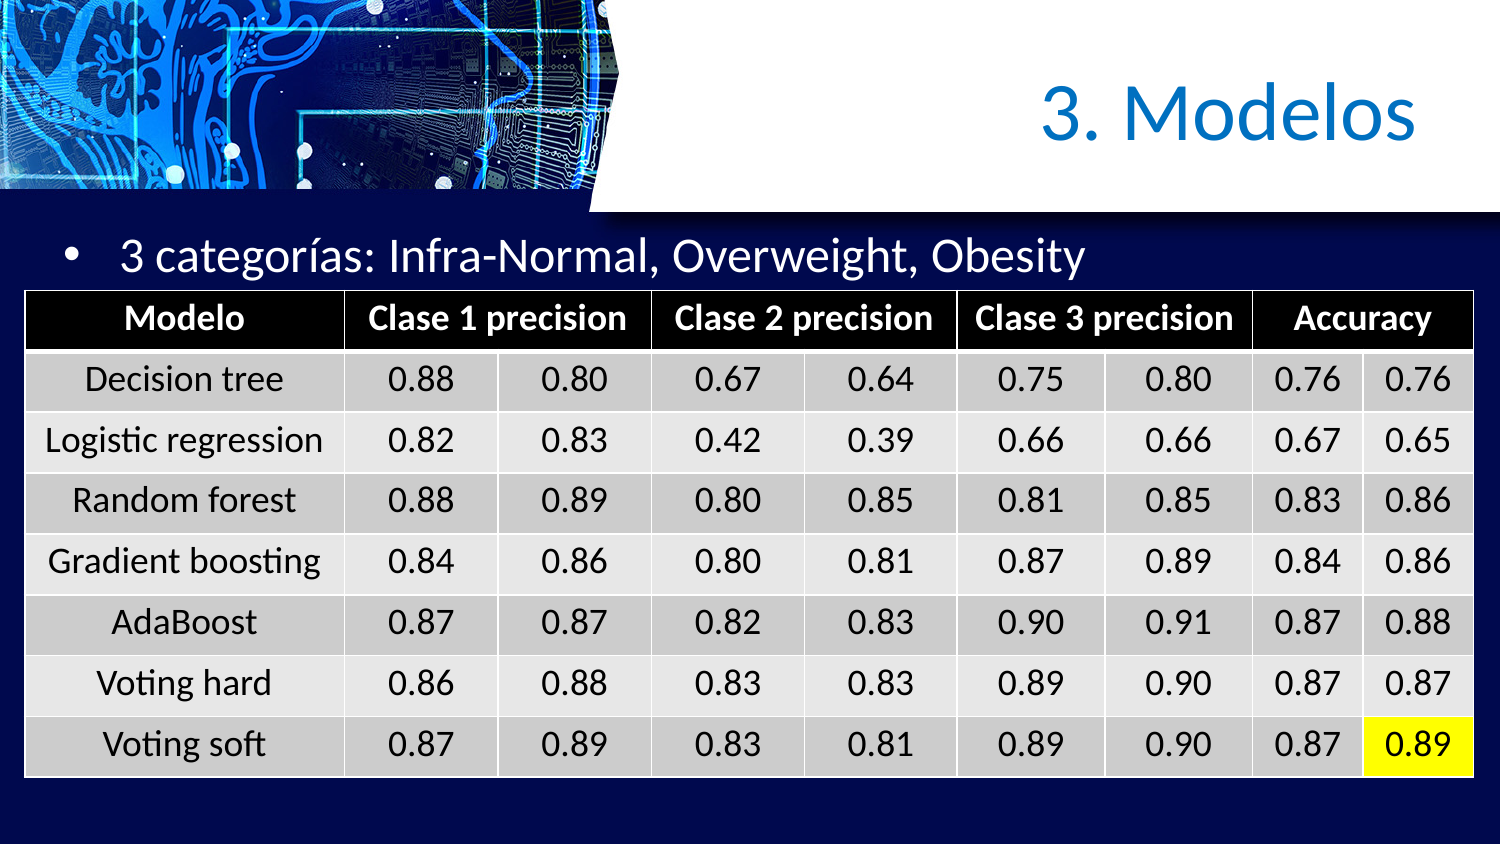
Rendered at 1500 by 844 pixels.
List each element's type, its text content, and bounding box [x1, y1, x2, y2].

table_cell Decision tree [26, 354, 344, 411]
table_cell 0.80 [499, 354, 651, 411]
table_cell 0.90 [1106, 656, 1252, 716]
table_cell 0.83 [499, 413, 651, 472]
table_cell 0.90 [1106, 717, 1252, 776]
table_cell 0.81 [805, 717, 956, 776]
table_cell 0.87 [1253, 656, 1362, 716]
table_cell 0.89 [1364, 717, 1473, 776]
table_cell 0.75 [958, 354, 1104, 411]
table_cell 0.87 [345, 717, 497, 776]
title 3. Modelos [636, 44, 1433, 170]
table_cell 0.86 [345, 656, 497, 716]
table_cell 0.89 [1106, 535, 1252, 594]
table_cell Logistic regression [26, 413, 344, 472]
table_header Clase 2 precision [652, 291, 956, 349]
table_cell 0.89 [958, 717, 1104, 776]
picture [0, 0, 1500, 844]
table_cell 0.86 [499, 535, 651, 594]
table_header Clase 3 precision [958, 291, 1252, 349]
table_cell AdaBoost [26, 596, 344, 655]
table_cell Voting soft [26, 717, 344, 776]
table_cell Random forest [26, 474, 344, 533]
table_cell 0.66 [958, 413, 1104, 472]
table_cell 0.80 [652, 474, 804, 533]
table_cell 0.76 [1364, 354, 1473, 411]
table_cell 0.86 [1364, 474, 1473, 533]
table_cell 0.89 [499, 717, 651, 776]
table_cell 0.87 [1253, 717, 1362, 776]
table_cell 0.87 [499, 596, 651, 655]
table_cell 0.80 [1106, 354, 1252, 411]
table_cell 0.83 [805, 656, 956, 716]
table_cell 0.76 [1253, 354, 1362, 411]
table_cell 0.85 [1106, 474, 1252, 533]
table_header Clase 1 precision [345, 291, 651, 349]
table_cell 0.83 [652, 656, 804, 716]
table_cell 0.65 [1364, 413, 1473, 472]
table_cell 0.39 [805, 413, 956, 472]
table_cell 0.66 [1106, 413, 1252, 472]
table_cell 0.67 [1253, 413, 1362, 472]
table_cell 0.91 [1106, 596, 1252, 655]
table_cell 0.84 [1253, 535, 1362, 594]
table_cell 0.64 [805, 354, 956, 411]
table_cell 0.88 [345, 474, 497, 533]
table_cell 0.87 [958, 535, 1104, 594]
table_cell 0.81 [958, 474, 1104, 533]
table_cell 0.67 [652, 354, 804, 411]
table_cell 0.80 [652, 535, 804, 594]
table_cell Voting hard [26, 656, 344, 716]
table_cell 0.82 [652, 596, 804, 655]
table_cell 0.83 [1253, 474, 1362, 533]
table_cell Gradient boosting [26, 535, 344, 594]
table_cell 0.42 [652, 413, 804, 472]
table_cell 0.87 [1253, 596, 1362, 655]
table_cell 0.86 [1364, 535, 1473, 594]
table_header Accuracy [1253, 291, 1473, 349]
table_cell 0.81 [805, 535, 956, 594]
table_cell 0.83 [652, 717, 804, 776]
table_cell 0.83 [805, 596, 956, 655]
table_cell 0.89 [958, 656, 1104, 716]
table_cell 0.88 [1364, 596, 1473, 655]
table_header Modelo [26, 291, 344, 349]
table_cell 0.87 [1364, 656, 1473, 716]
table_cell 0.82 [345, 413, 497, 472]
table_cell 0.84 [345, 535, 497, 594]
list 3 categorías: Infra-Normal, Overweight, Obesity [48, 215, 1127, 290]
table_cell 0.88 [499, 656, 651, 716]
table_cell 0.85 [805, 474, 956, 533]
table_cell 0.89 [499, 474, 651, 533]
table_cell 0.90 [958, 596, 1104, 655]
table_cell 0.87 [345, 596, 497, 655]
table_cell 0.88 [345, 354, 497, 411]
